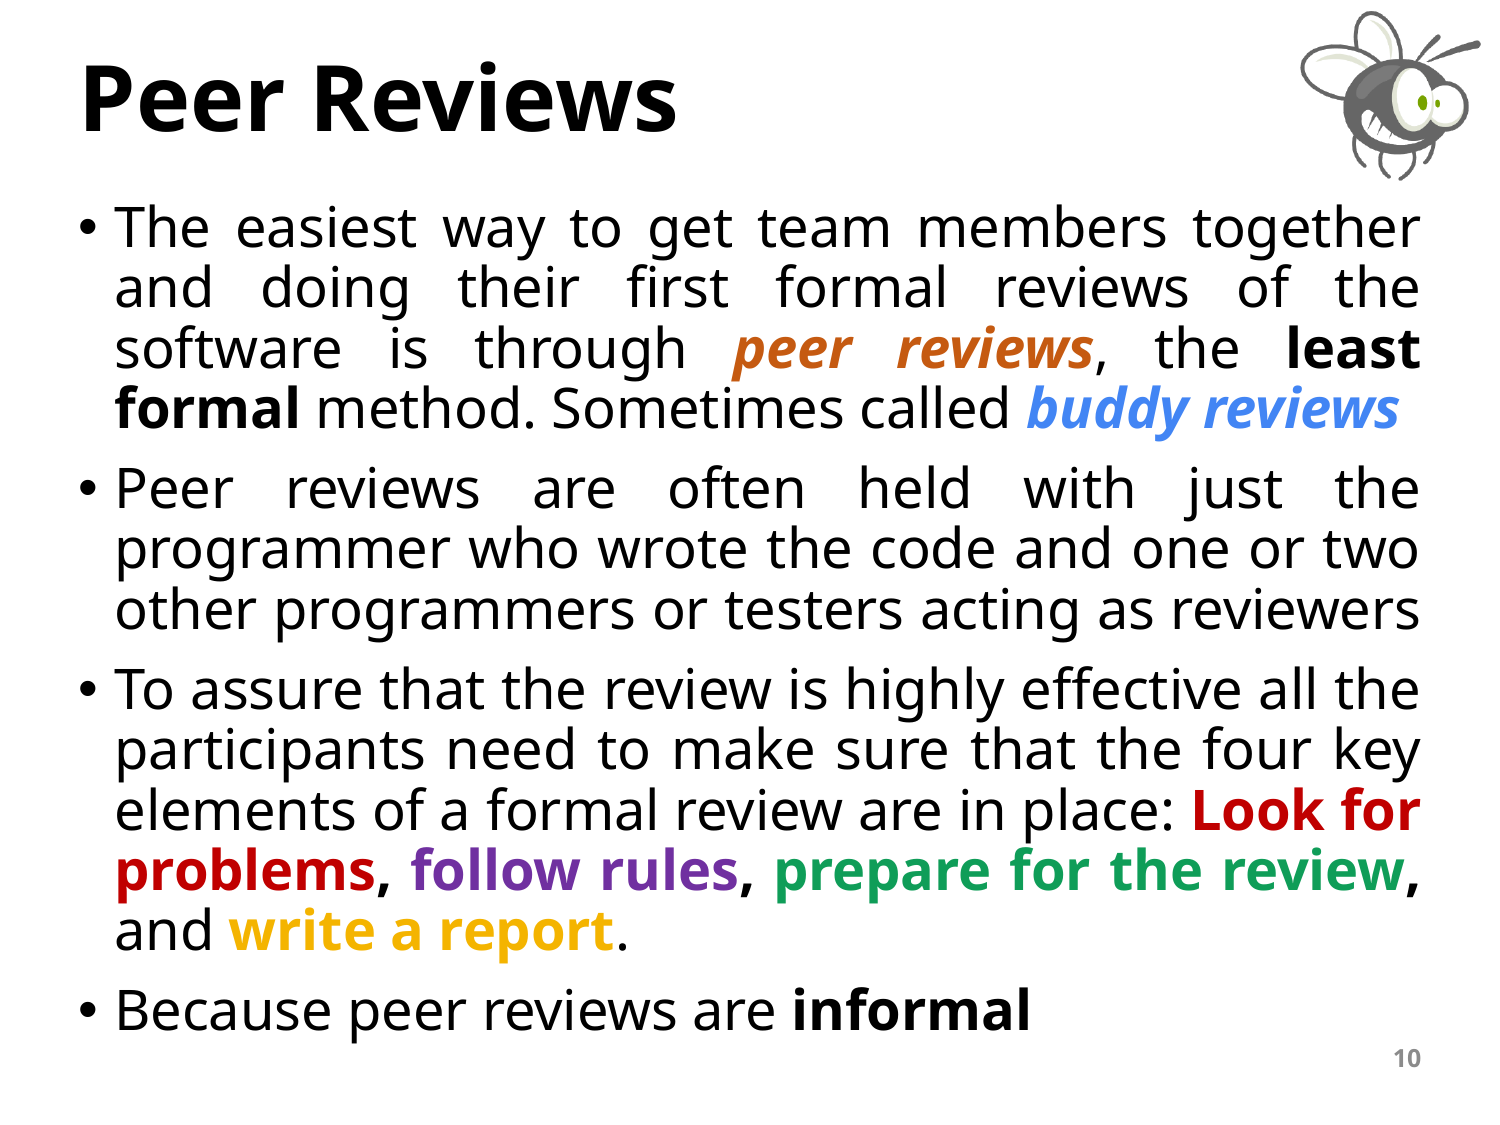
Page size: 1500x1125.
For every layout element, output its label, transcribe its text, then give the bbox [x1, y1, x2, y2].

title Peer Reviews [63, 43, 1437, 161]
picture [1291, 1, 1488, 187]
slide_number 10 [1275, 1029, 1437, 1090]
list The easiest way to get team members together and doing their first formal reviews of the software is through peer reviews, the least formal method. Sometimes called buddy reviews Peer reviews are often held with just the programmer who wrote the code and one or two other programmers or testers acting as reviewers To assure that the review is highly effective all the participants need to make sure that the four key elements of a formal review are in place: Look for problems, follow rules, prepare for the review, and write a report. Because peer reviews are informal [63, 191, 1437, 1090]
